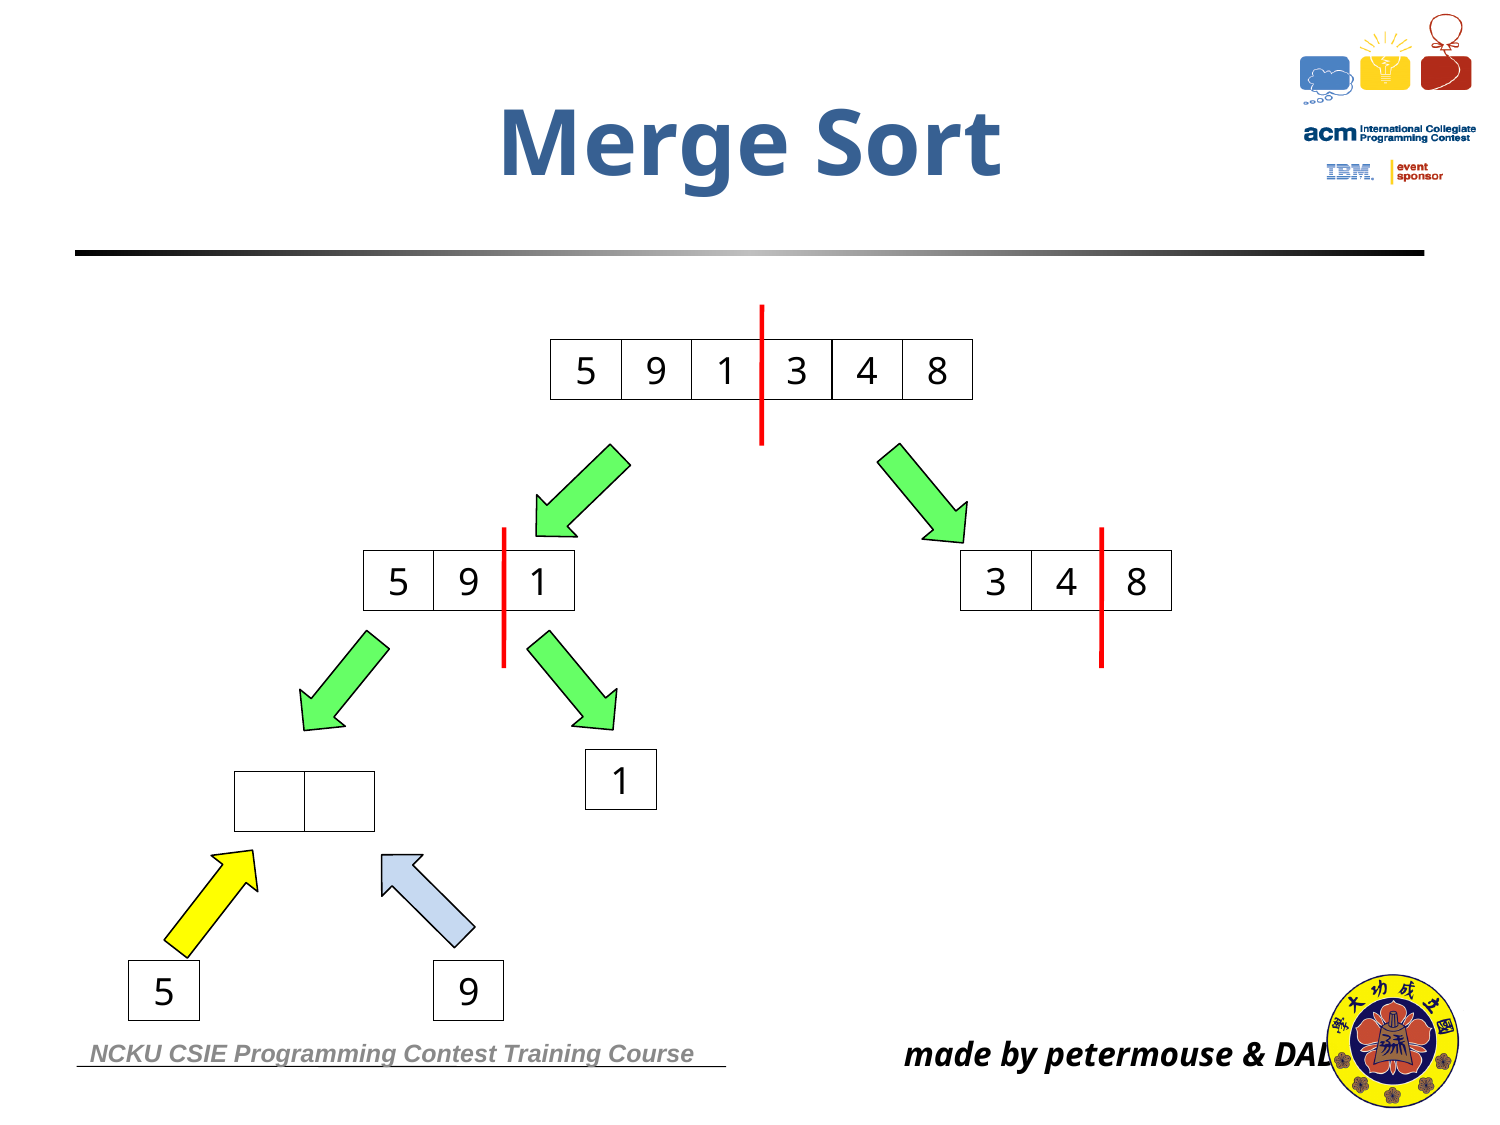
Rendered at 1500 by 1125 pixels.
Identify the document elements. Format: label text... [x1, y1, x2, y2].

text_box [381, 854, 476, 948]
text_box 9 [433, 960, 504, 1021]
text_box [550, 304, 973, 446]
text_box [299, 630, 390, 731]
text_box 5 [128, 960, 200, 1021]
text_box [877, 455, 968, 543]
picture [1292, 11, 1480, 188]
picture [1317, 970, 1465, 1114]
text_box [164, 850, 258, 959]
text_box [362, 550, 575, 612]
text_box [960, 550, 1173, 612]
title Merge Sort [75, 45, 1425, 233]
text_box [526, 630, 617, 730]
text_box [536, 455, 631, 537]
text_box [234, 771, 376, 833]
text_box 1 [585, 749, 657, 810]
